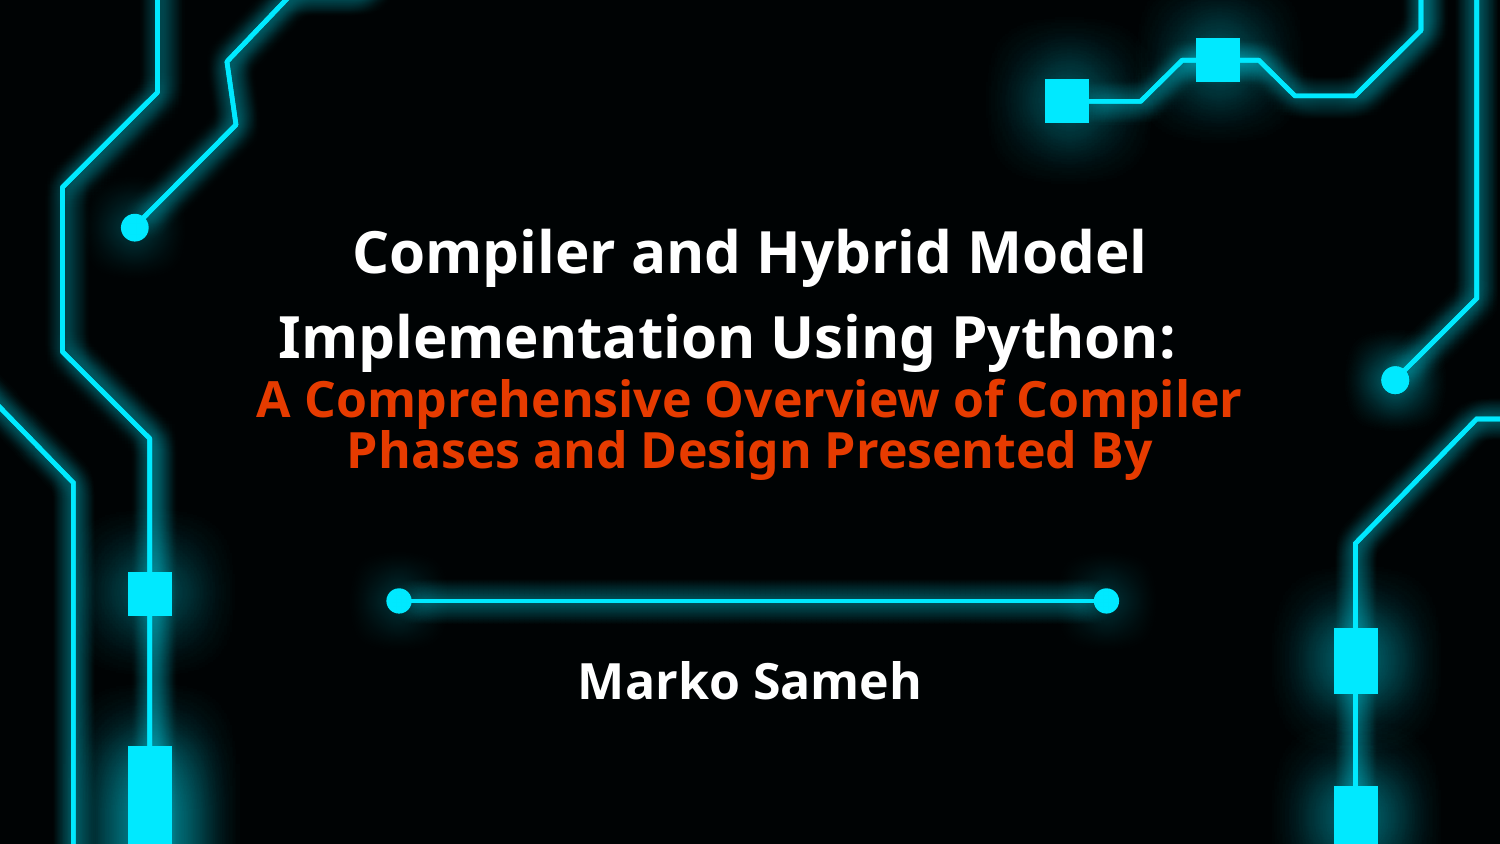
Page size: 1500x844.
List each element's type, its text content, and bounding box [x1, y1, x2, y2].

subtitle Marko Sameh [362, 634, 1138, 696]
title Compiler and Hybrid Model Implementation Using Python: A Comprehensive Overview of Compiler Phases and Design Presented By [210, 210, 1290, 576]
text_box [387, 589, 1118, 613]
